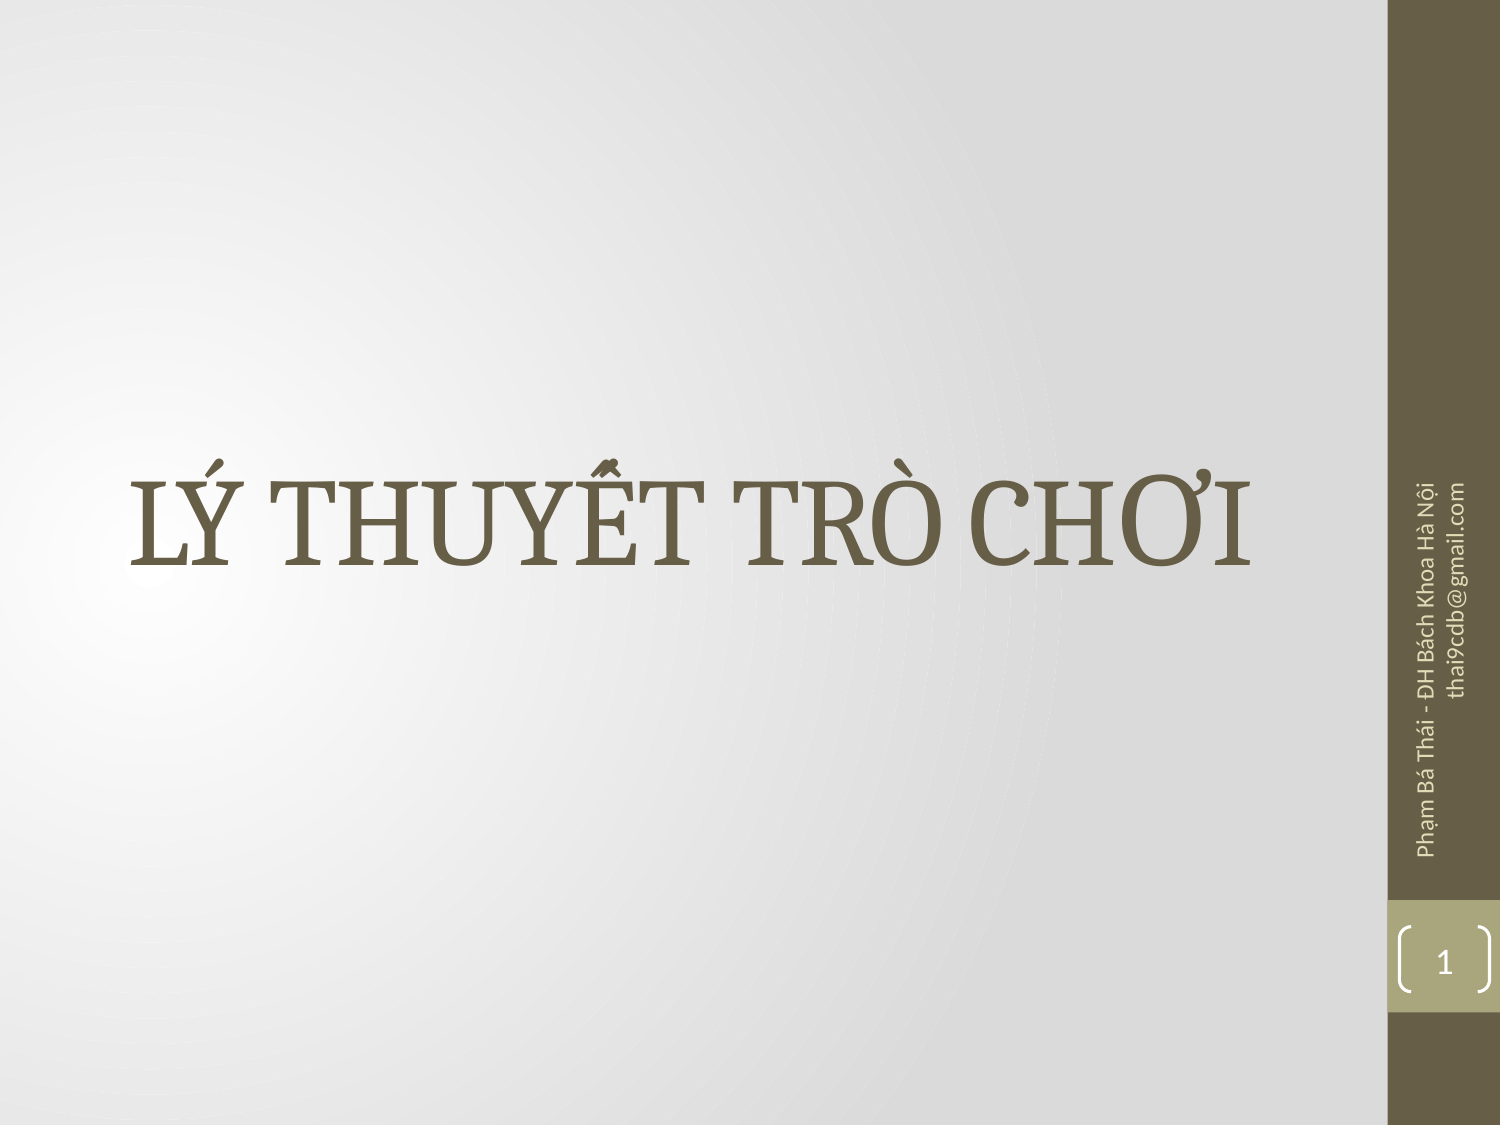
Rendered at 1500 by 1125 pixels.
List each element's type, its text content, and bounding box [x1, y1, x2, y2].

slide_number 1 [1397, 925, 1492, 994]
title LÝ THUYẾT TRÒ CHƠI [112, 312, 1350, 598]
footer Phạm Bá Thái - ĐH Bách Khoa Hà Nội thai9cdb@gmail.com [1408, 468, 1469, 889]
